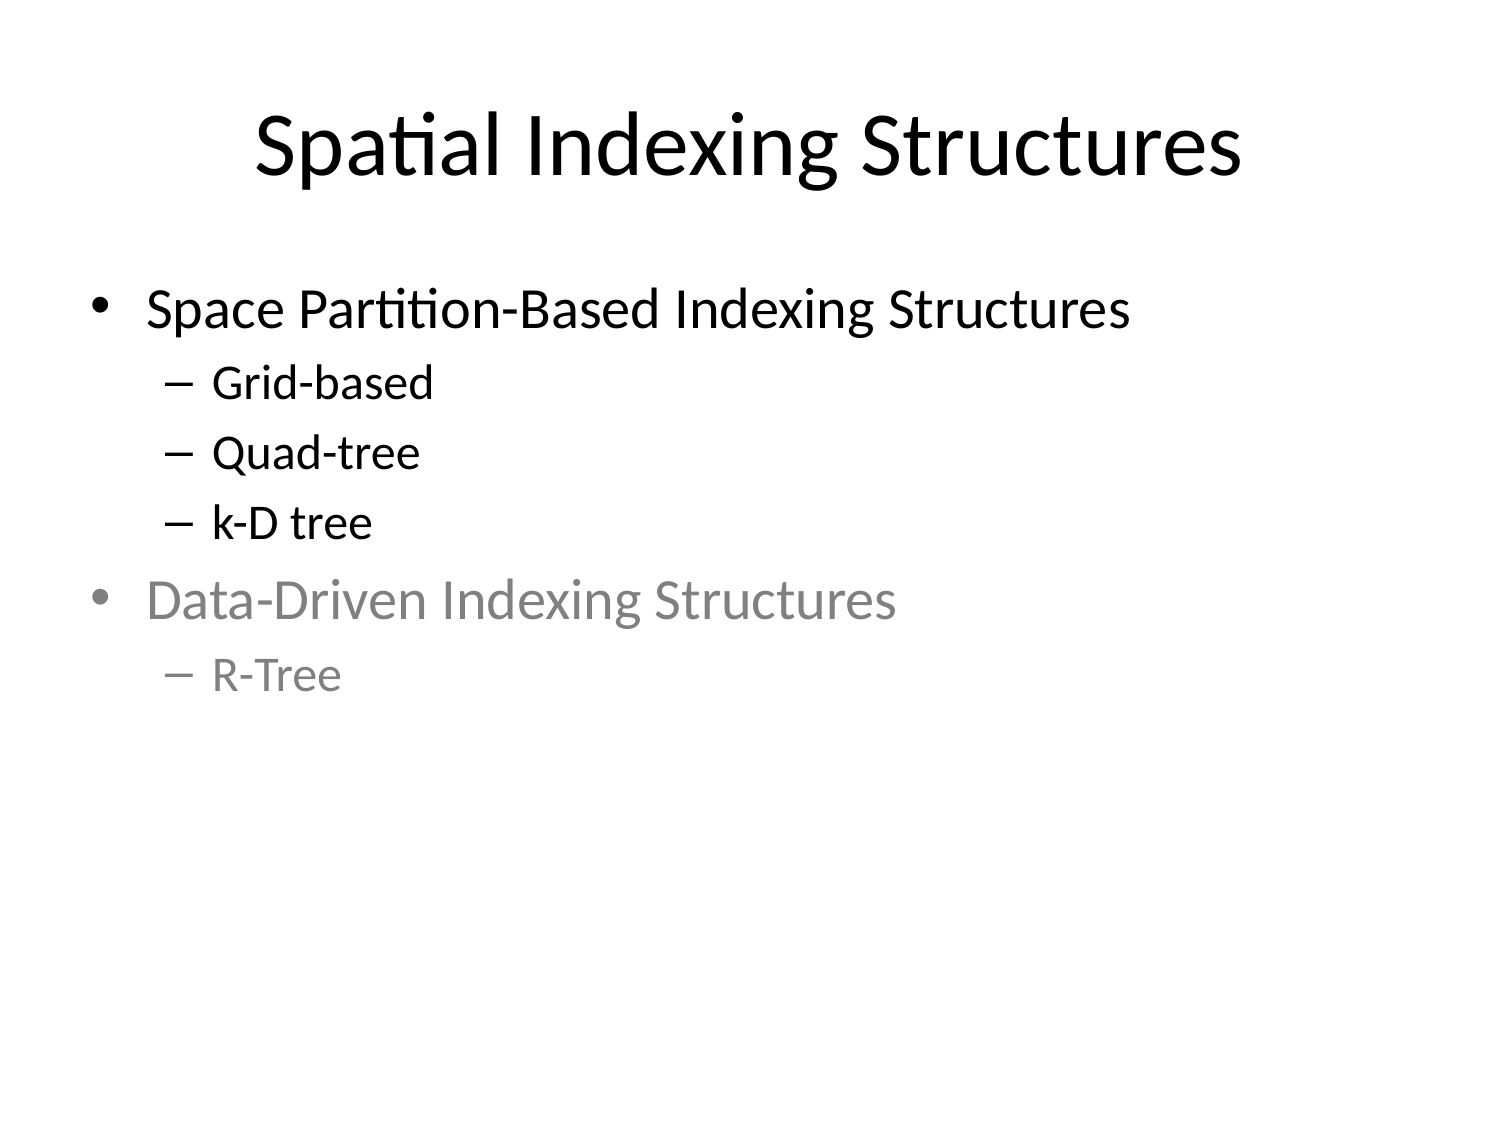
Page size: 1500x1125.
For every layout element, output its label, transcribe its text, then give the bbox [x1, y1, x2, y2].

list Space Partition-Based Indexing Structures Grid-based Quad-tree k-D tree Data-Driven Indexing Structures R-Tree [75, 262, 1425, 1005]
title Spatial Indexing Structures [75, 45, 1425, 233]
